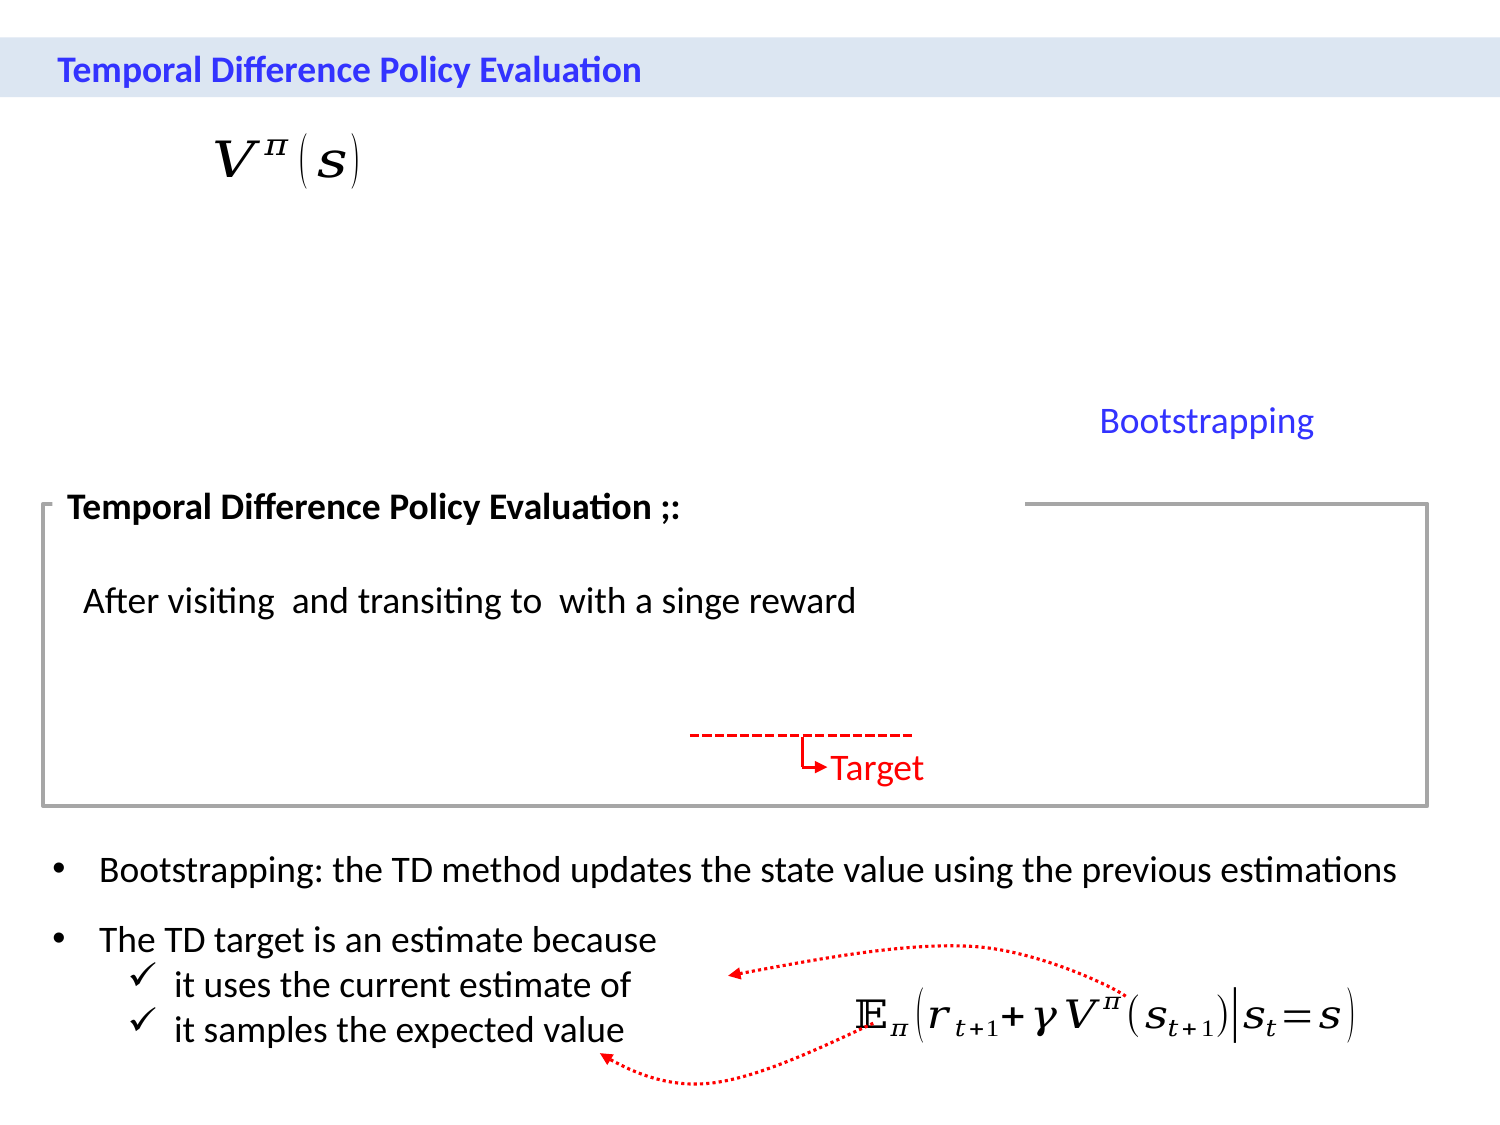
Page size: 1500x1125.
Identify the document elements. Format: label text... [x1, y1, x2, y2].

text_box Temporal Difference Policy Evaluation [0, 37, 1500, 98]
text_box [41, 502, 1429, 808]
text_box Target [777, 735, 978, 796]
text_box [599, 1021, 875, 1087]
text_box Bootstrapping [1050, 388, 1364, 449]
text_box [728, 943, 1128, 999]
